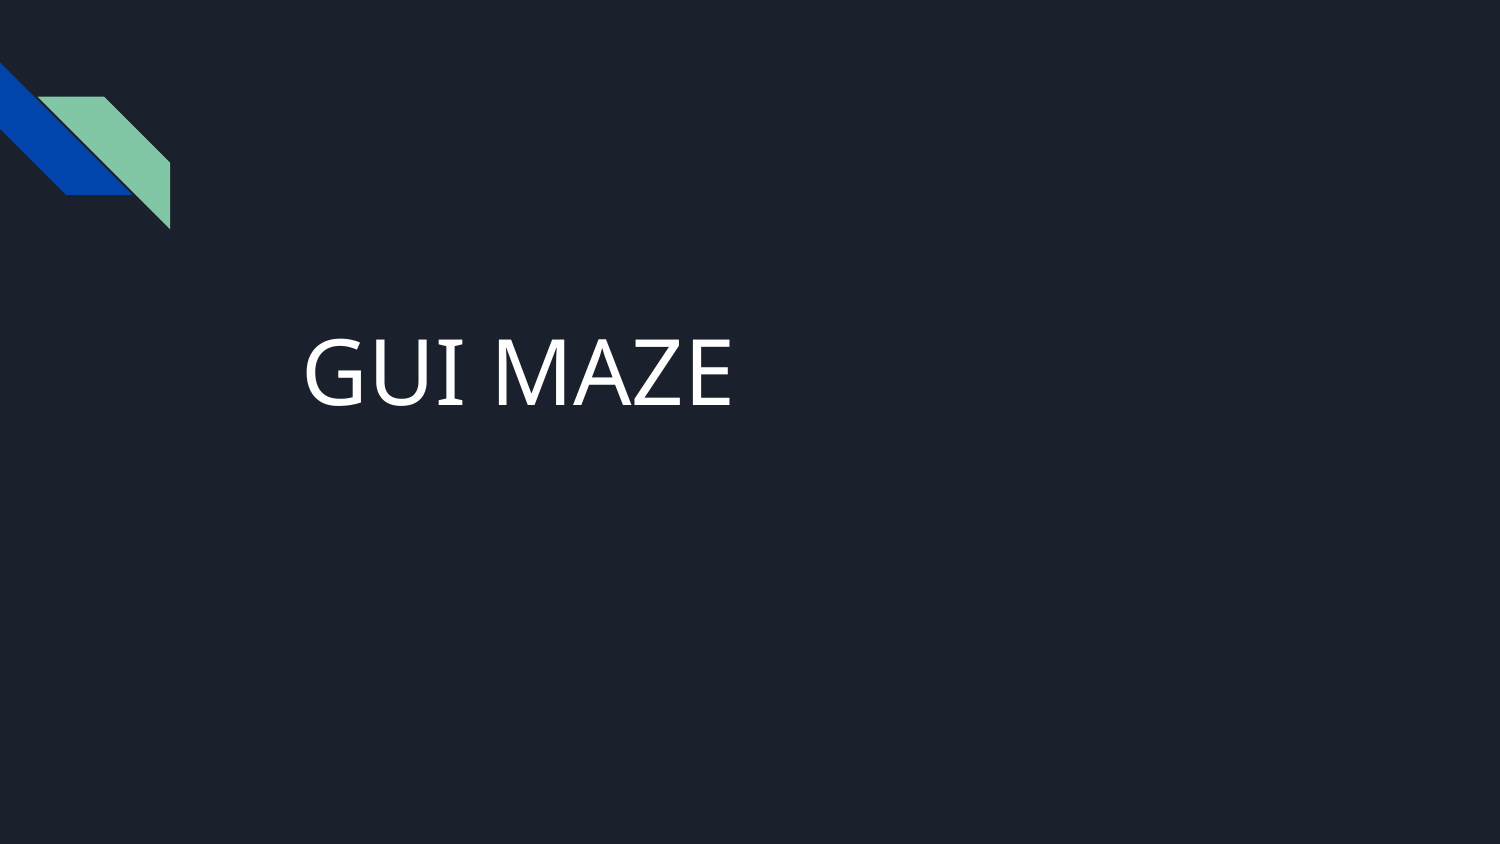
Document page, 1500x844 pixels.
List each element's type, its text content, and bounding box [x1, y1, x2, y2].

title GUI MAZE [286, 298, 1500, 393]
